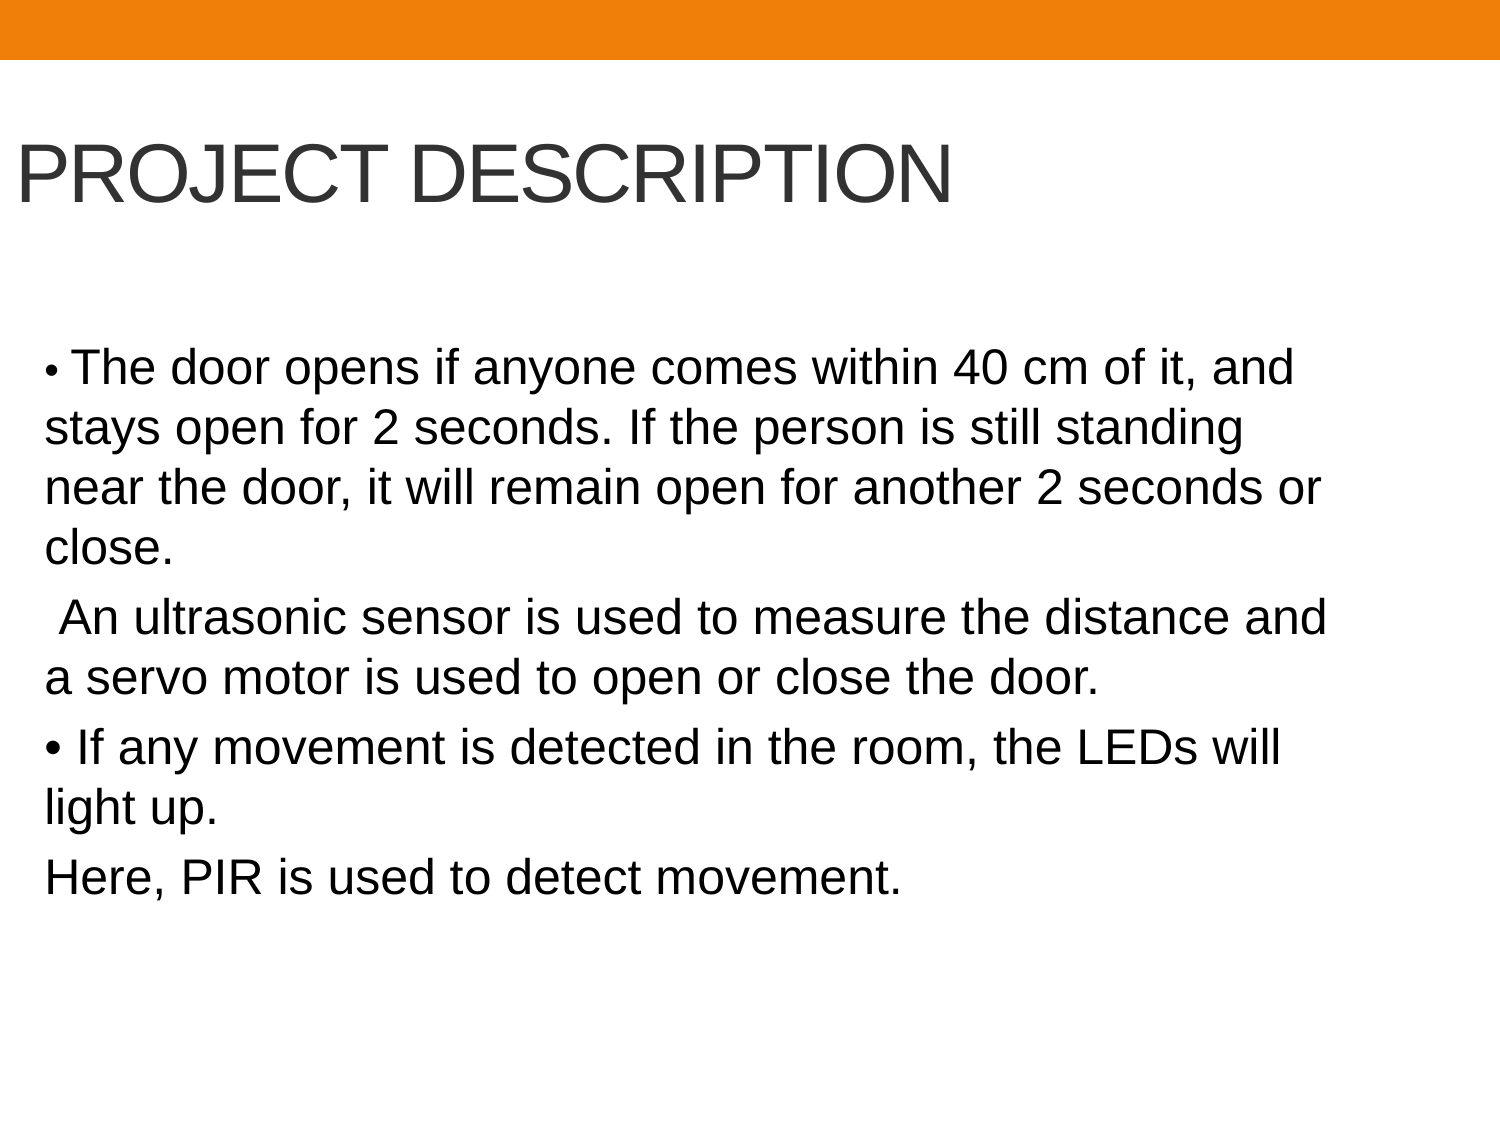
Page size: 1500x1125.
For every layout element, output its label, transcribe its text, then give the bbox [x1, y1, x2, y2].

title PROJECT DESCRIPTION [0, 87, 1350, 250]
list • The door opens if anyone comes within 40 cm of it, and stays open for 2 seconds. If the person is still standing near the door, it will remain open for another 2 seconds or close. An ultrasonic sensor is used to measure the distance and a servo motor is used to open or close the door. • If any movement is detected in the room, the LEDs will light up. Here, PIR is used to detect movement. [29, 267, 1350, 1068]
